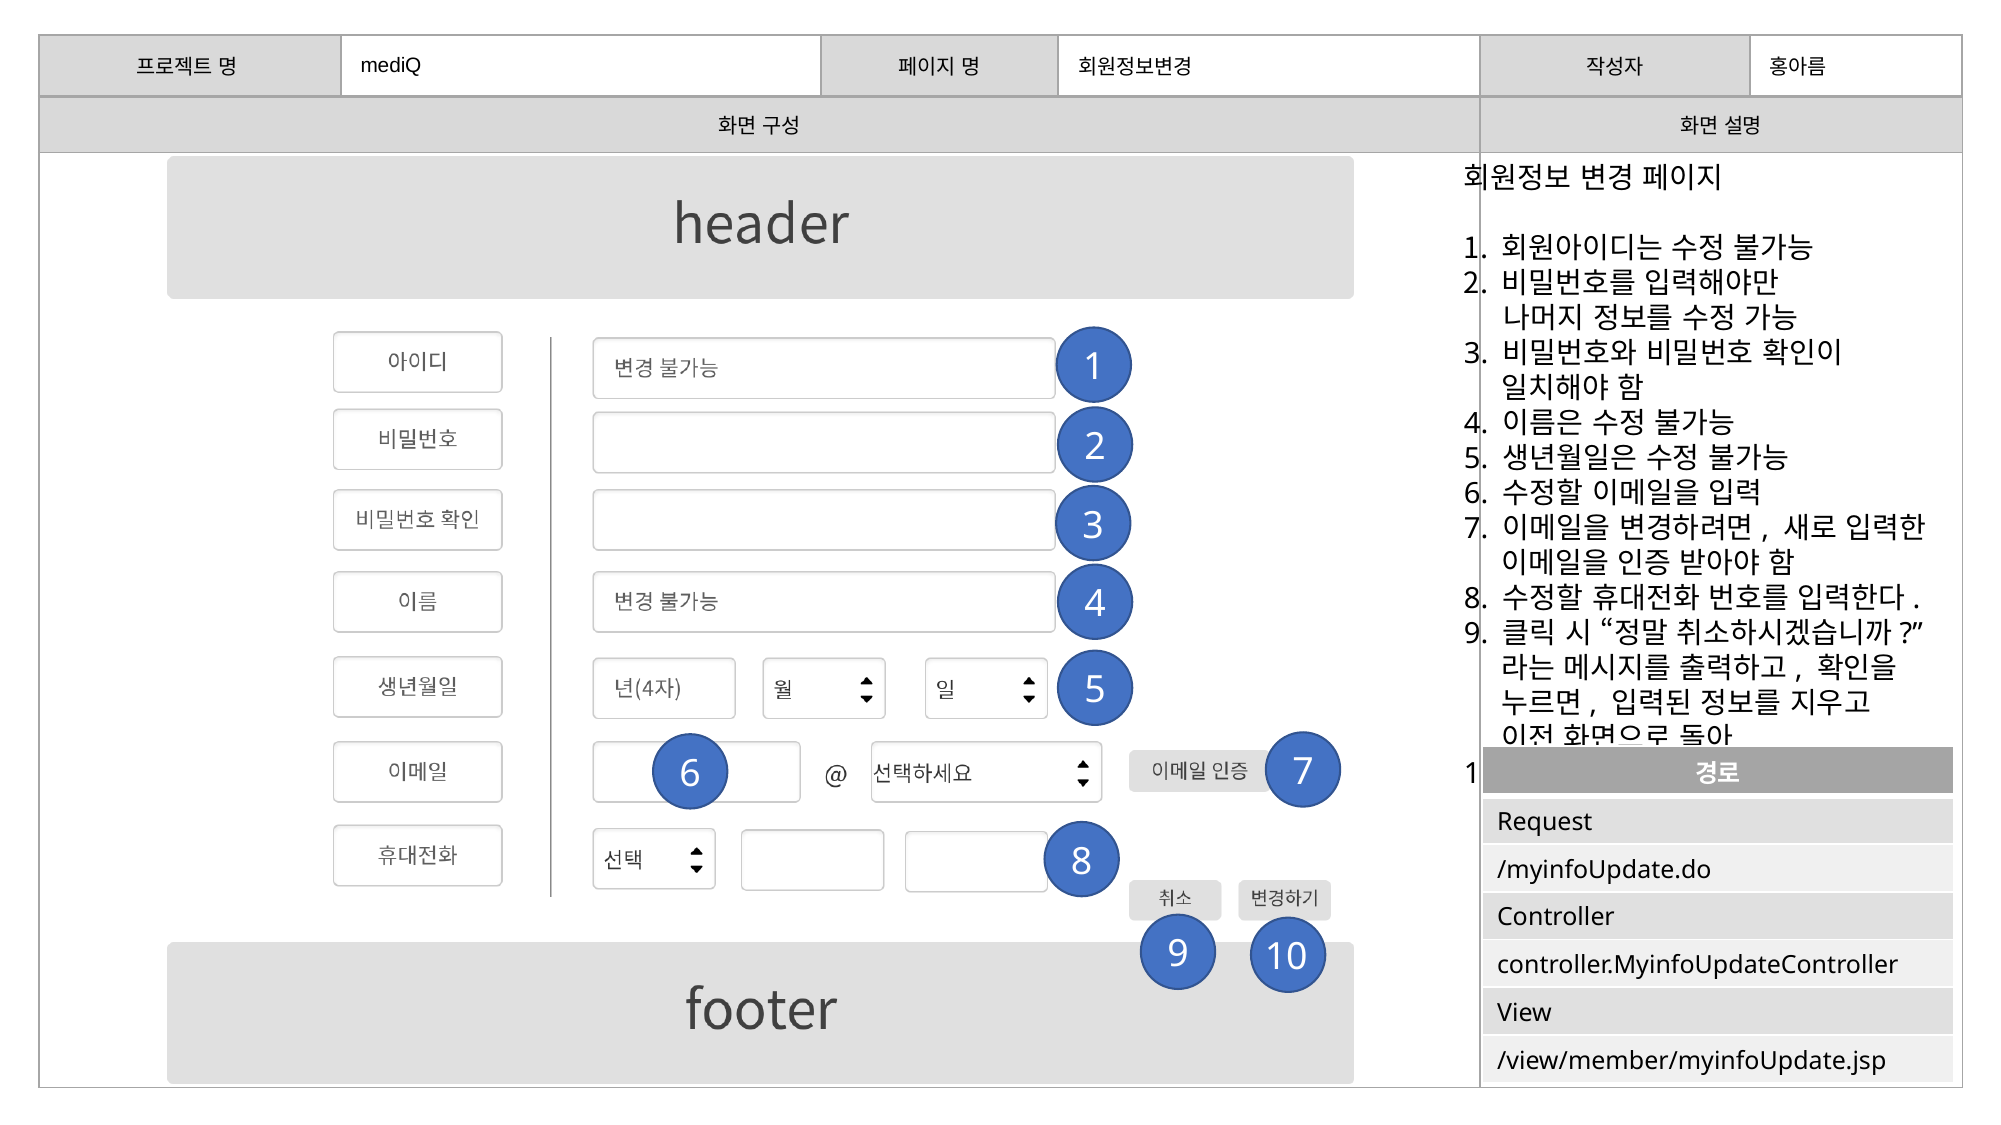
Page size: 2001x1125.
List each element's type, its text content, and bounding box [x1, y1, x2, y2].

table_header 홍아름 [1751, 36, 1961, 95]
table_header 회원정보변경 [1059, 36, 1479, 95]
picture [167, 156, 1354, 1084]
table_cell [40, 153, 1479, 1087]
table_cell /view/member/myinfoUpdate.jsp [1483, 1036, 1953, 1082]
table_header 작성자 [1481, 36, 1749, 95]
table_header 페이지 명 [822, 36, 1057, 95]
table_cell /myinfoUpdate.do [1483, 845, 1953, 891]
table_header 프로젝트 명 [40, 36, 340, 95]
table_cell View [1483, 988, 1953, 1034]
table_cell controller.MyinfoUpdateController [1483, 940, 1953, 986]
table_cell Controller [1483, 893, 1953, 939]
table_cell [1481, 867, 1962, 1087]
table_header 화면 설명 [1481, 98, 1962, 152]
table_cell Request [1483, 799, 1953, 843]
table_header 경로 [1483, 747, 1953, 793]
text_box 회원정보 변경 페이지 회원아이디는 수정 불가능 비밀번호를 입력해야만 나머지 정보를 수정 가능 3. 비밀번호와 비밀번호 확인이 일치해야 함 4. 이름은 수정 불가능 5. 생년월일은 수정 불가능 6. 수정할 이메일을 입력 7. 이메일을 변경하려면, 새로 입력한 이메일을 인증 받아야 함 8. 수정할 휴대전화 번호를 입력한다. 9. 클릭 시 “정말 취소하시겠습니까?” 라는 메시지를 출력하고, 확인을 누르면, 입력된 정보를 지우고 이전 화면으로 돌아 10. 클릭 시 입력된 정보를 변경하고 내 정보 페이지로 이동 [1449, 152, 2000, 867]
table_header 화면 구성 [40, 98, 1479, 152]
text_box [1250, 917, 1326, 992]
table_header mediQ [342, 36, 820, 95]
